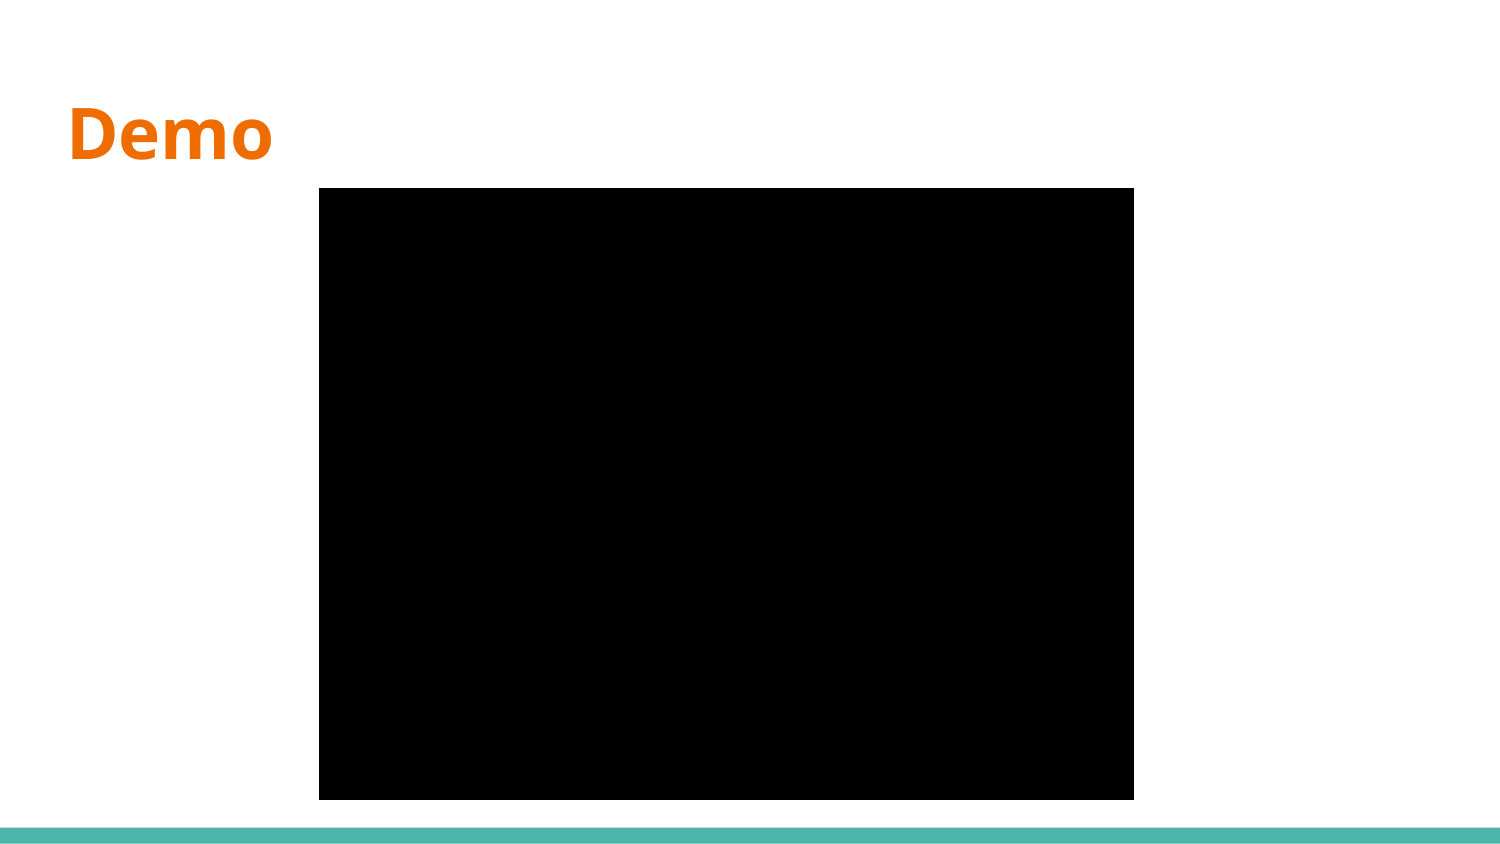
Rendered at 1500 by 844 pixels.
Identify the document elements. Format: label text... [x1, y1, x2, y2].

title Demo [51, 72, 1449, 189]
picture [318, 188, 1135, 801]
